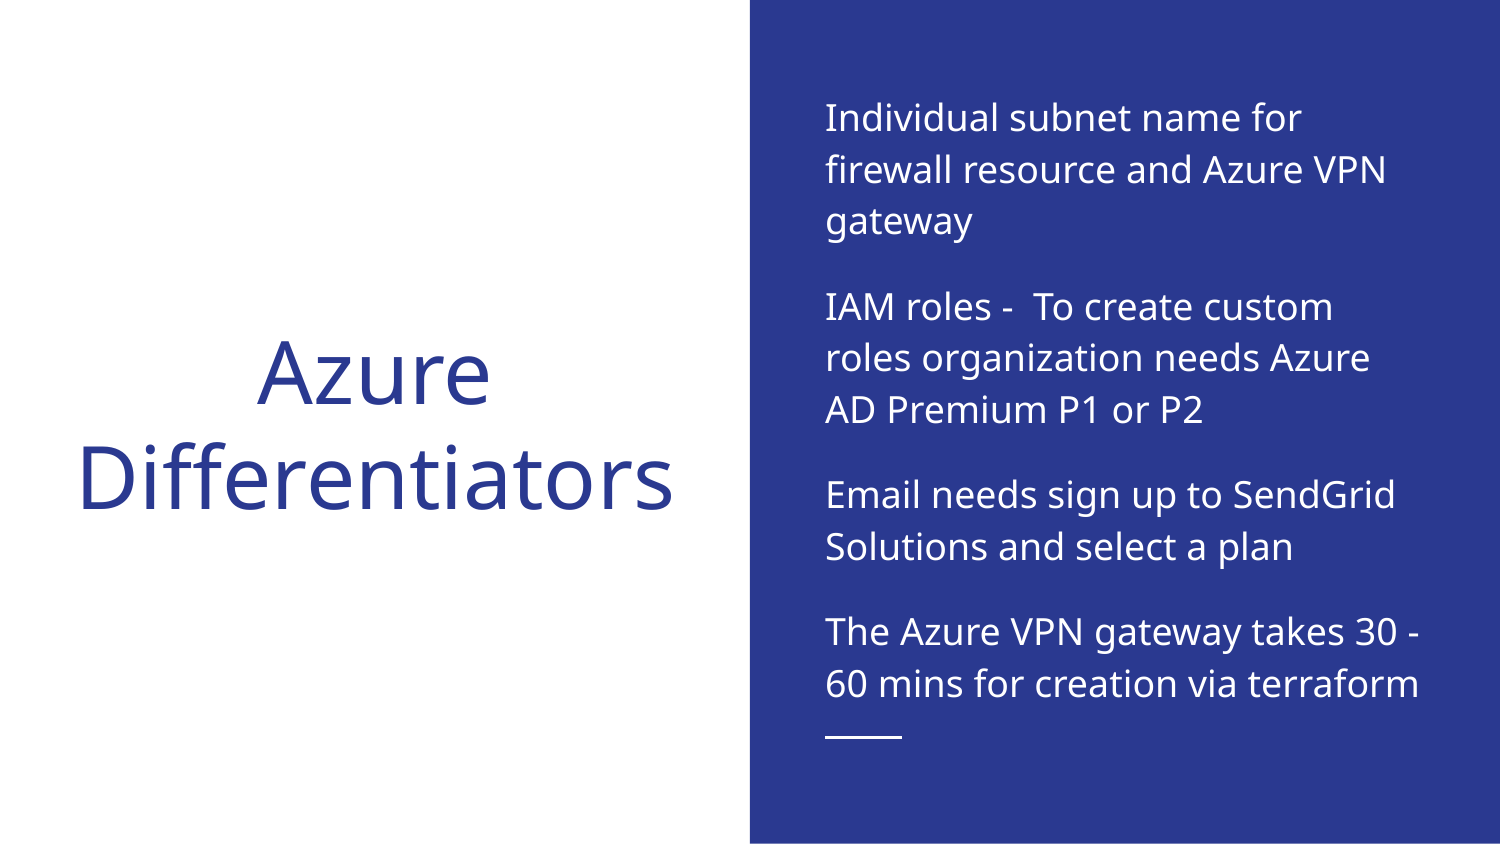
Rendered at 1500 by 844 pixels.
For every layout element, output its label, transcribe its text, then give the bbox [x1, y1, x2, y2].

title Azure Differentiators [43, 298, 708, 546]
list Individual subnet name for firewall resource and Azure VPN gateway IAM roles - To create custom roles organization needs Azure AD Premium P1 or P2 Email needs sign up to SendGrid Solutions and select a plan The Azure VPN gateway takes 30 - 60 mins for creation via terraform [810, 118, 1440, 725]
